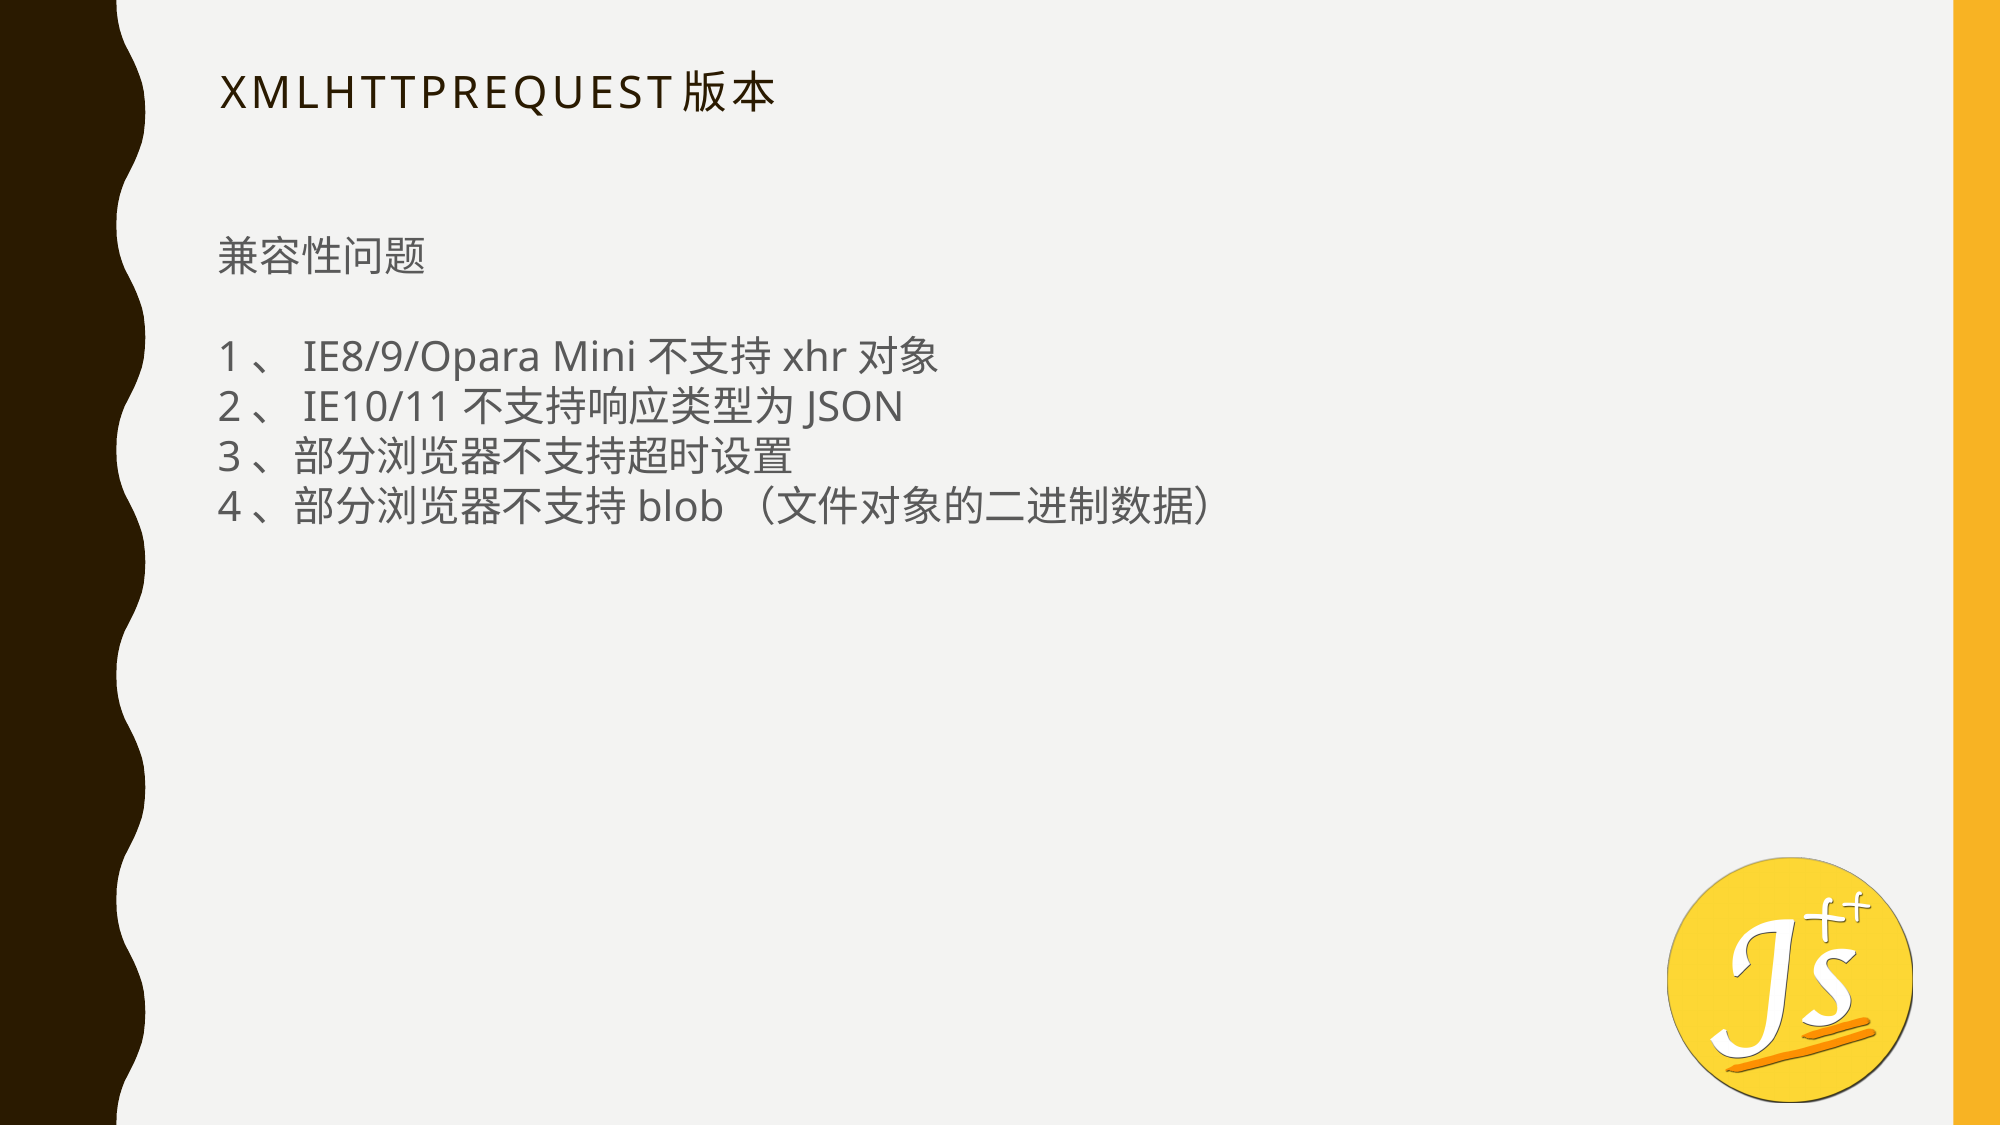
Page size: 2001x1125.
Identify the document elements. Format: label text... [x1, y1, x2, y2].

title Xmlhttprequest版本 [205, 62, 1875, 185]
picture [1667, 857, 1913, 1103]
list 兼容性问题 1、IE8/9/Opara Mini不支持xhr对象 2、IE10/11不支持响应类型为JSON 3、部分浏览器不支持超时设置 4、部分浏览器不支持blob（文件对象的二进制数据） [202, 222, 1910, 1093]
